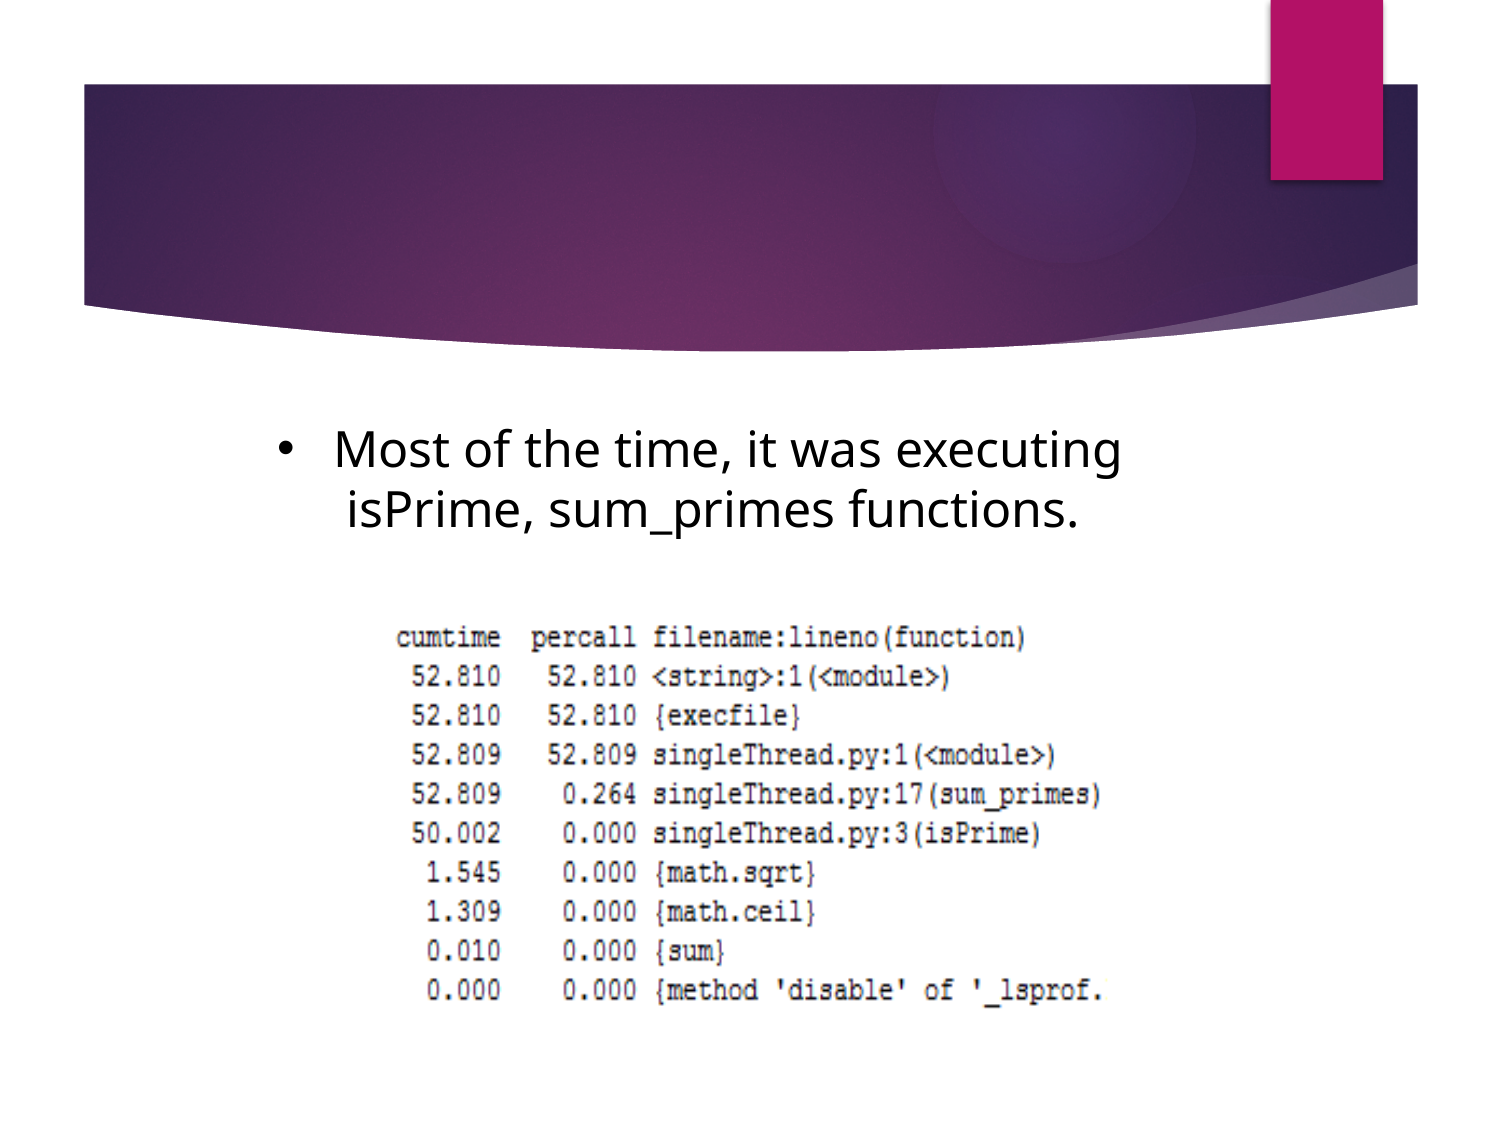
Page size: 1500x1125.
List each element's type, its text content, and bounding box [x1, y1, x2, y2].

text_box [392, 624, 1108, 1024]
text_box Most of the time, it was executing isPrime, sum_primes functions. [274, 415, 1132, 538]
